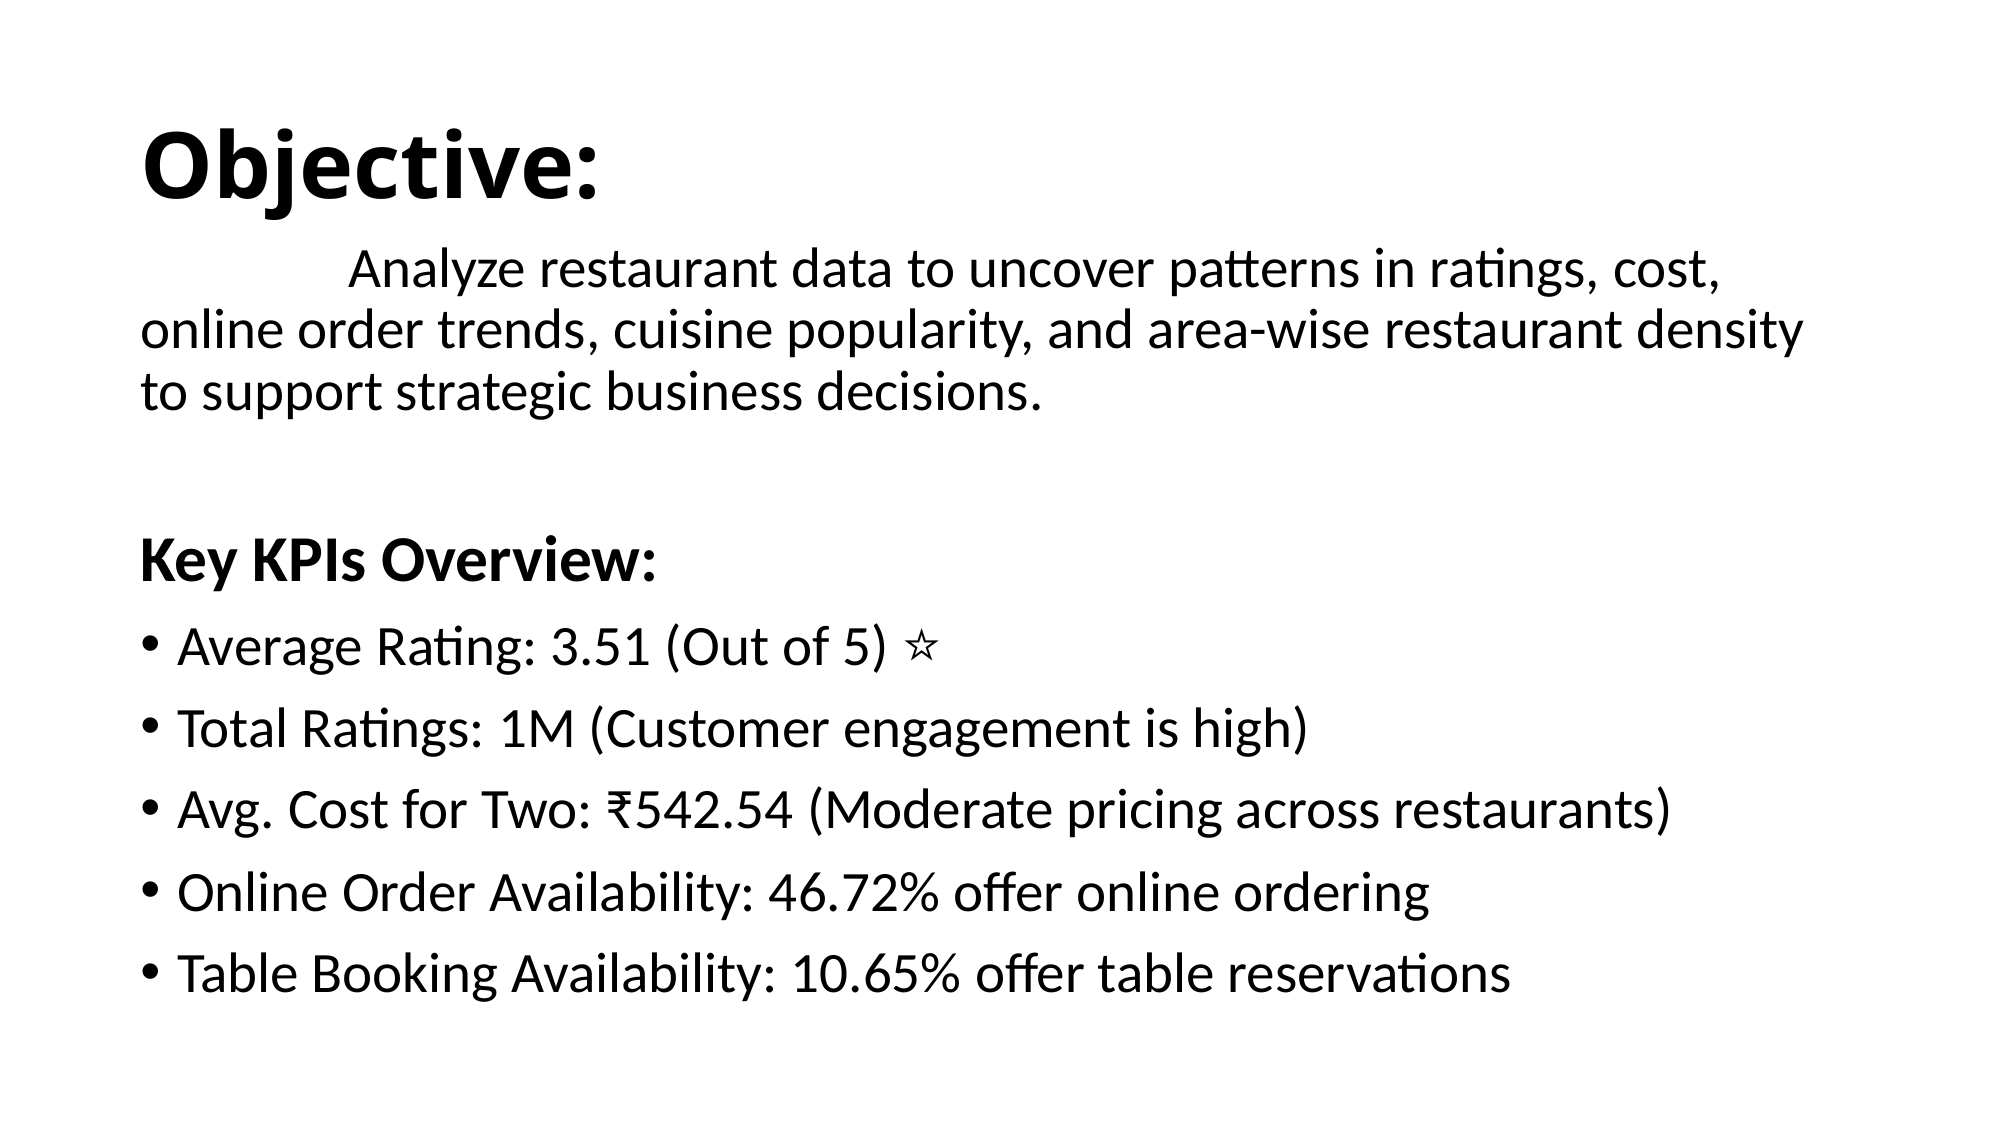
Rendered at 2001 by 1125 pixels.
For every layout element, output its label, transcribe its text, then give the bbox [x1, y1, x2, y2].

list Analyze restaurant data to uncover patterns in ratings, cost, online order trends, cuisine popularity, and area-wise restaurant density to support strategic business decisions. Key KPIs Overview: Average Rating: 3.51 (Out of 5) ⭐ Total Ratings: 1M (Customer engagement is high) Avg. Cost for Two: ₹542.54 (Moderate pricing across restaurants) Online Order Availability: 46.72% offer online ordering Table Booking Availability: 10.65% offer table reservations [125, 230, 1851, 1018]
title Objective: [125, 107, 1851, 230]
